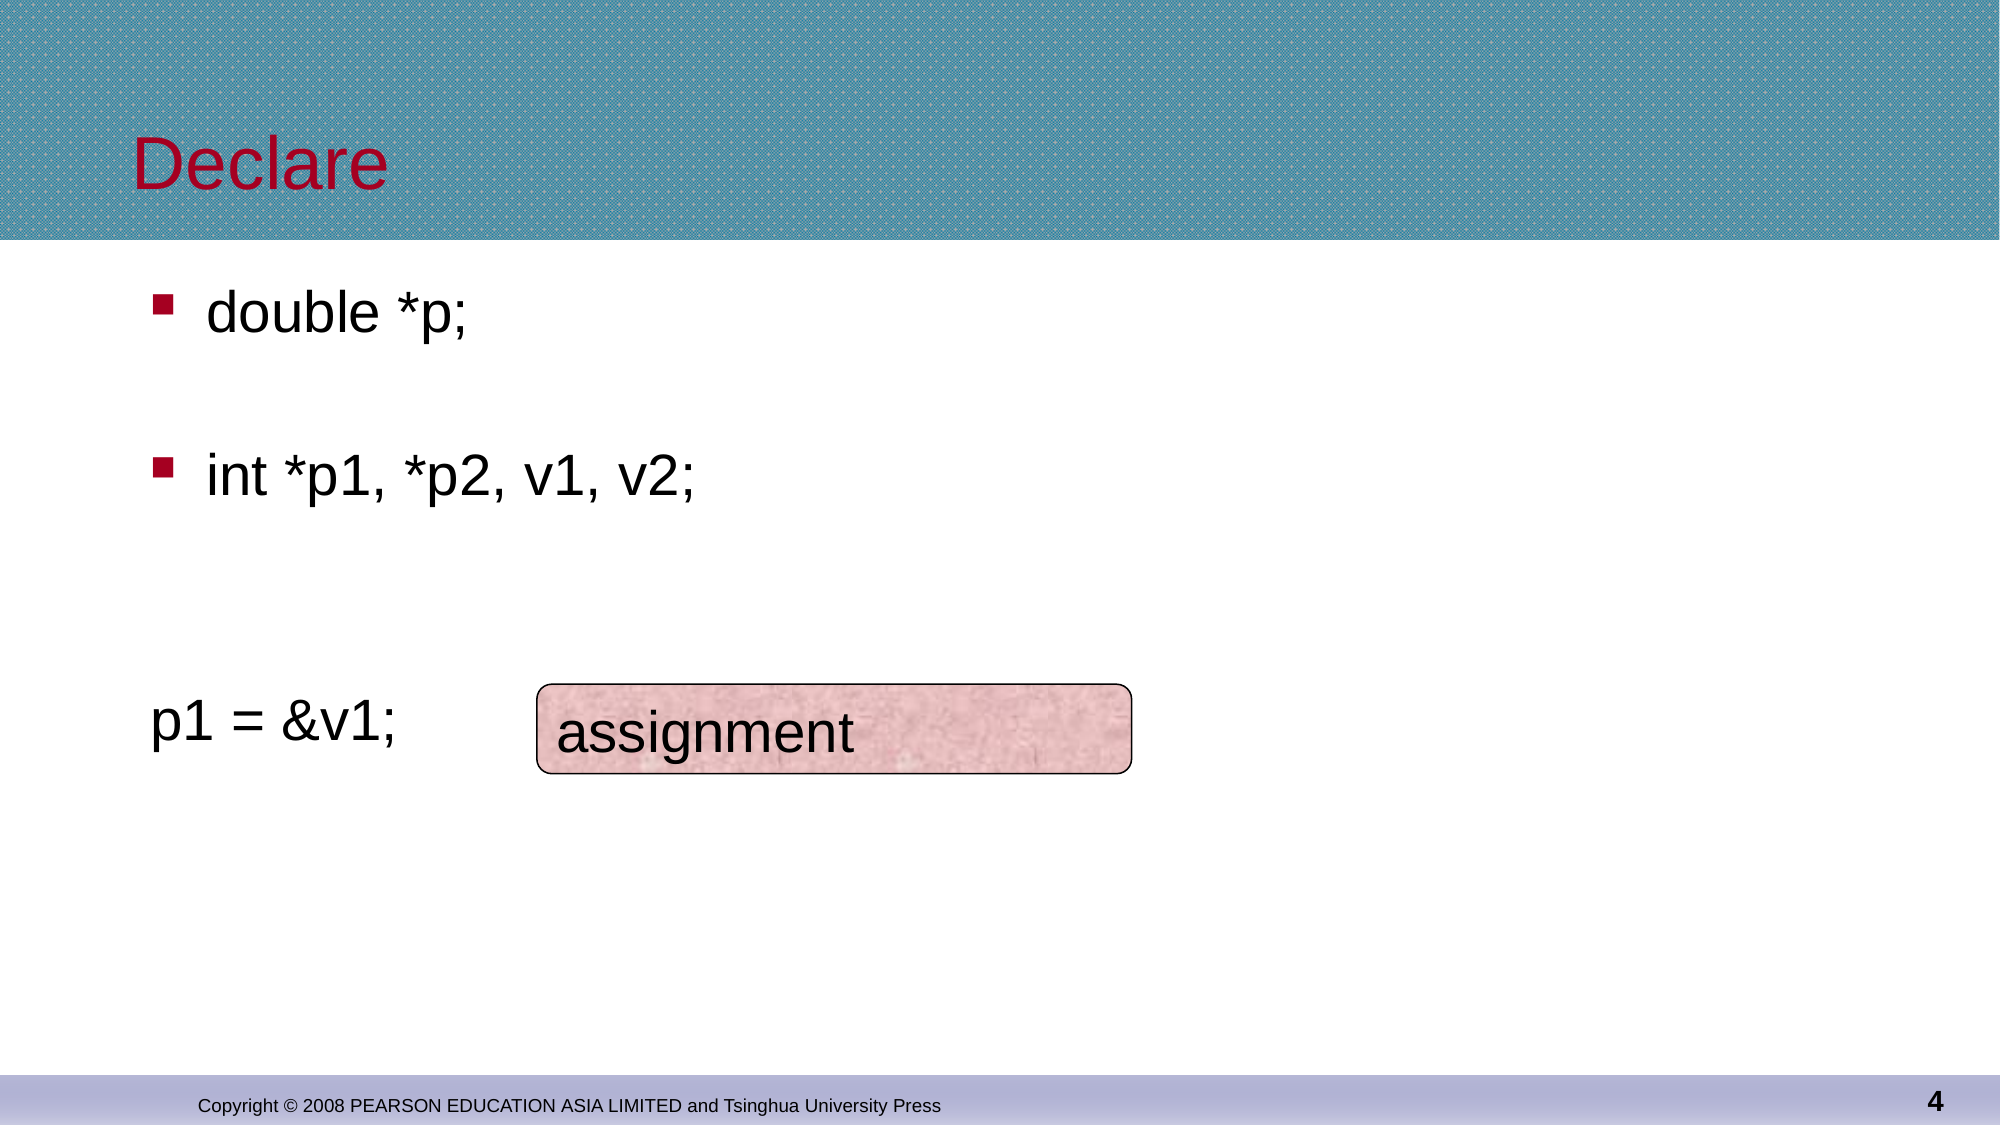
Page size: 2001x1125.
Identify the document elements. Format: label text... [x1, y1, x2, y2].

text_box assignment [536, 684, 1132, 774]
title Declare [116, 49, 1934, 213]
list double *p; int *p1, *p2, v1, v2; p1 = &v1; [134, 266, 1950, 1017]
slide_number 4 [1541, 1050, 1959, 1125]
picture [0, 0, 2000, 240]
